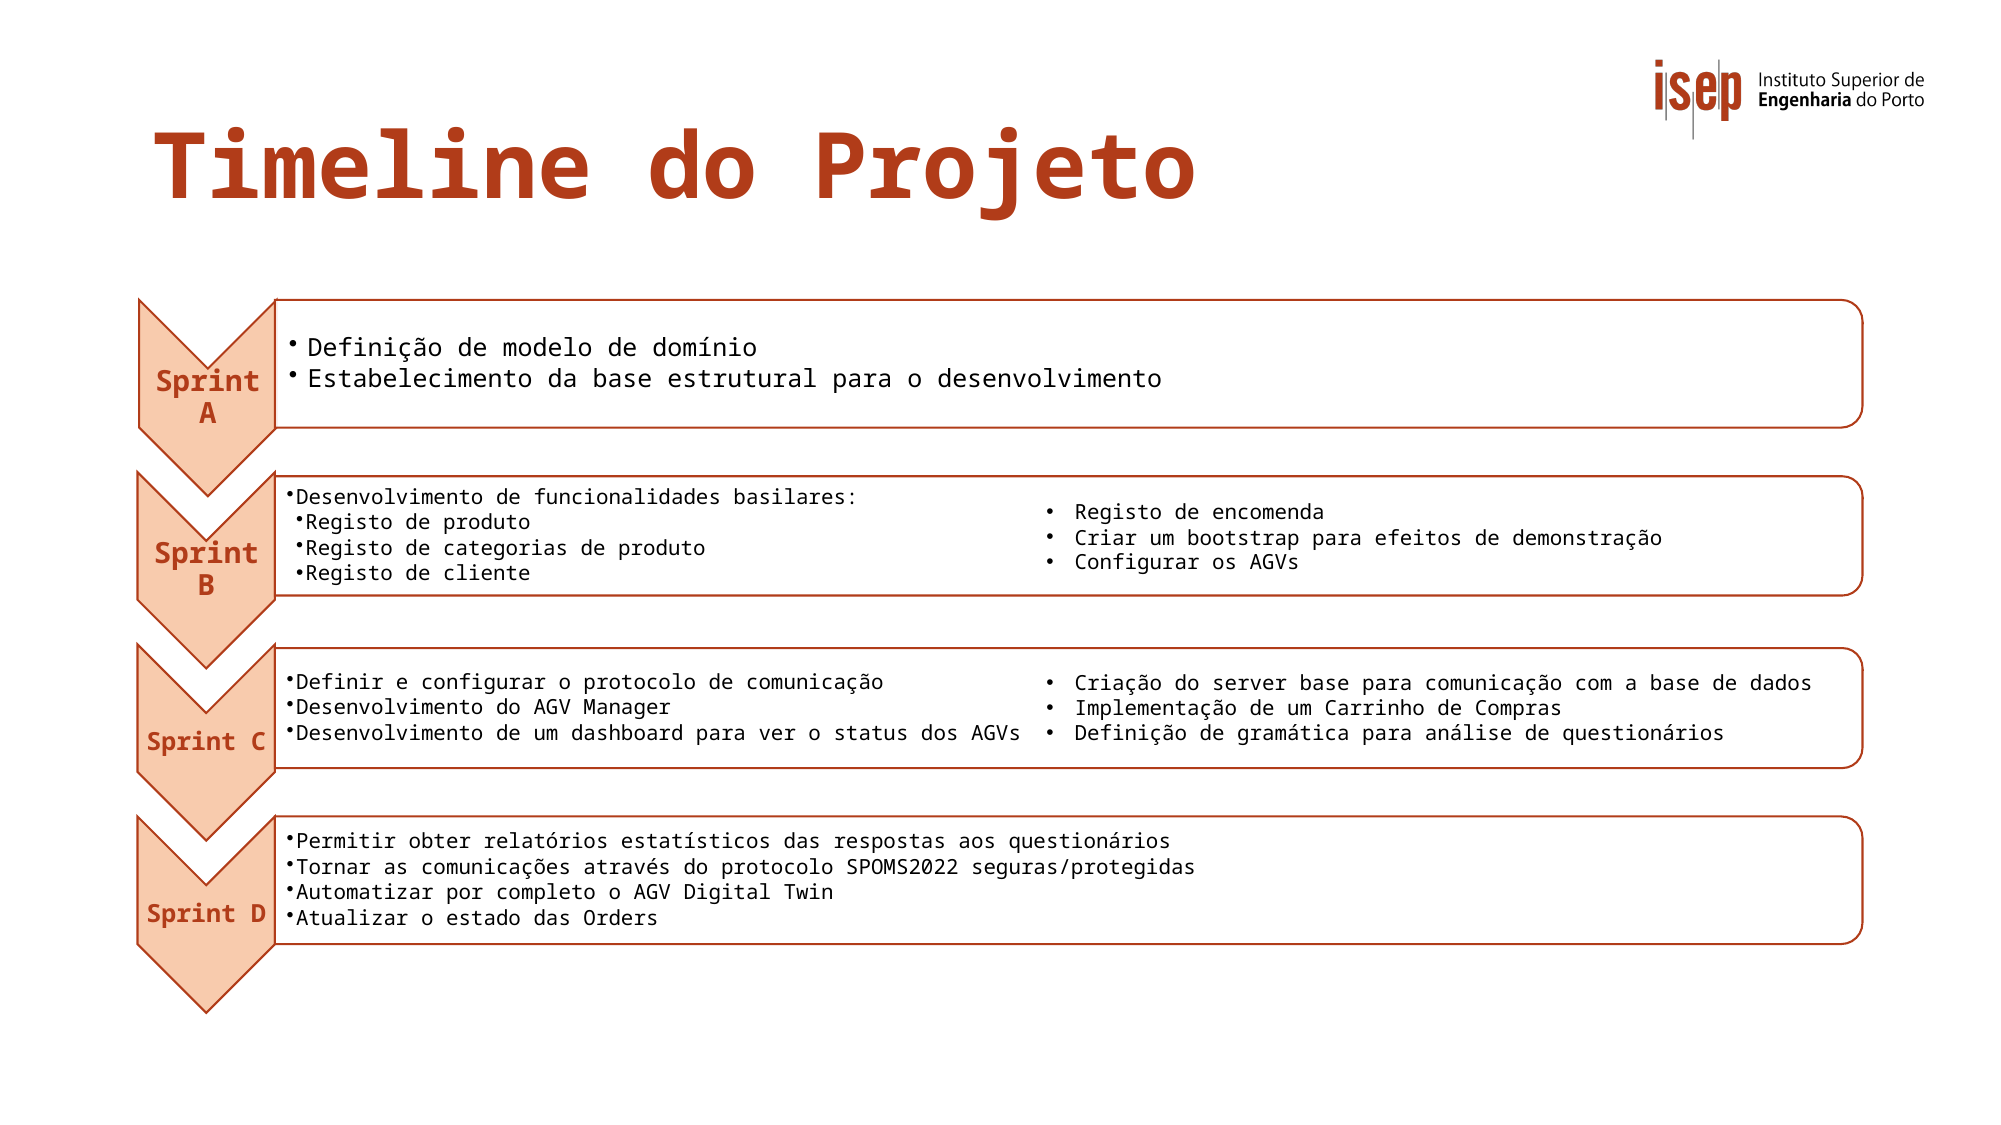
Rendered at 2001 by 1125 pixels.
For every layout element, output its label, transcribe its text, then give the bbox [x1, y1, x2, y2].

picture [1654, 59, 1924, 140]
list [137, 299, 1863, 1014]
title Timeline do Projeto [137, 59, 1863, 278]
